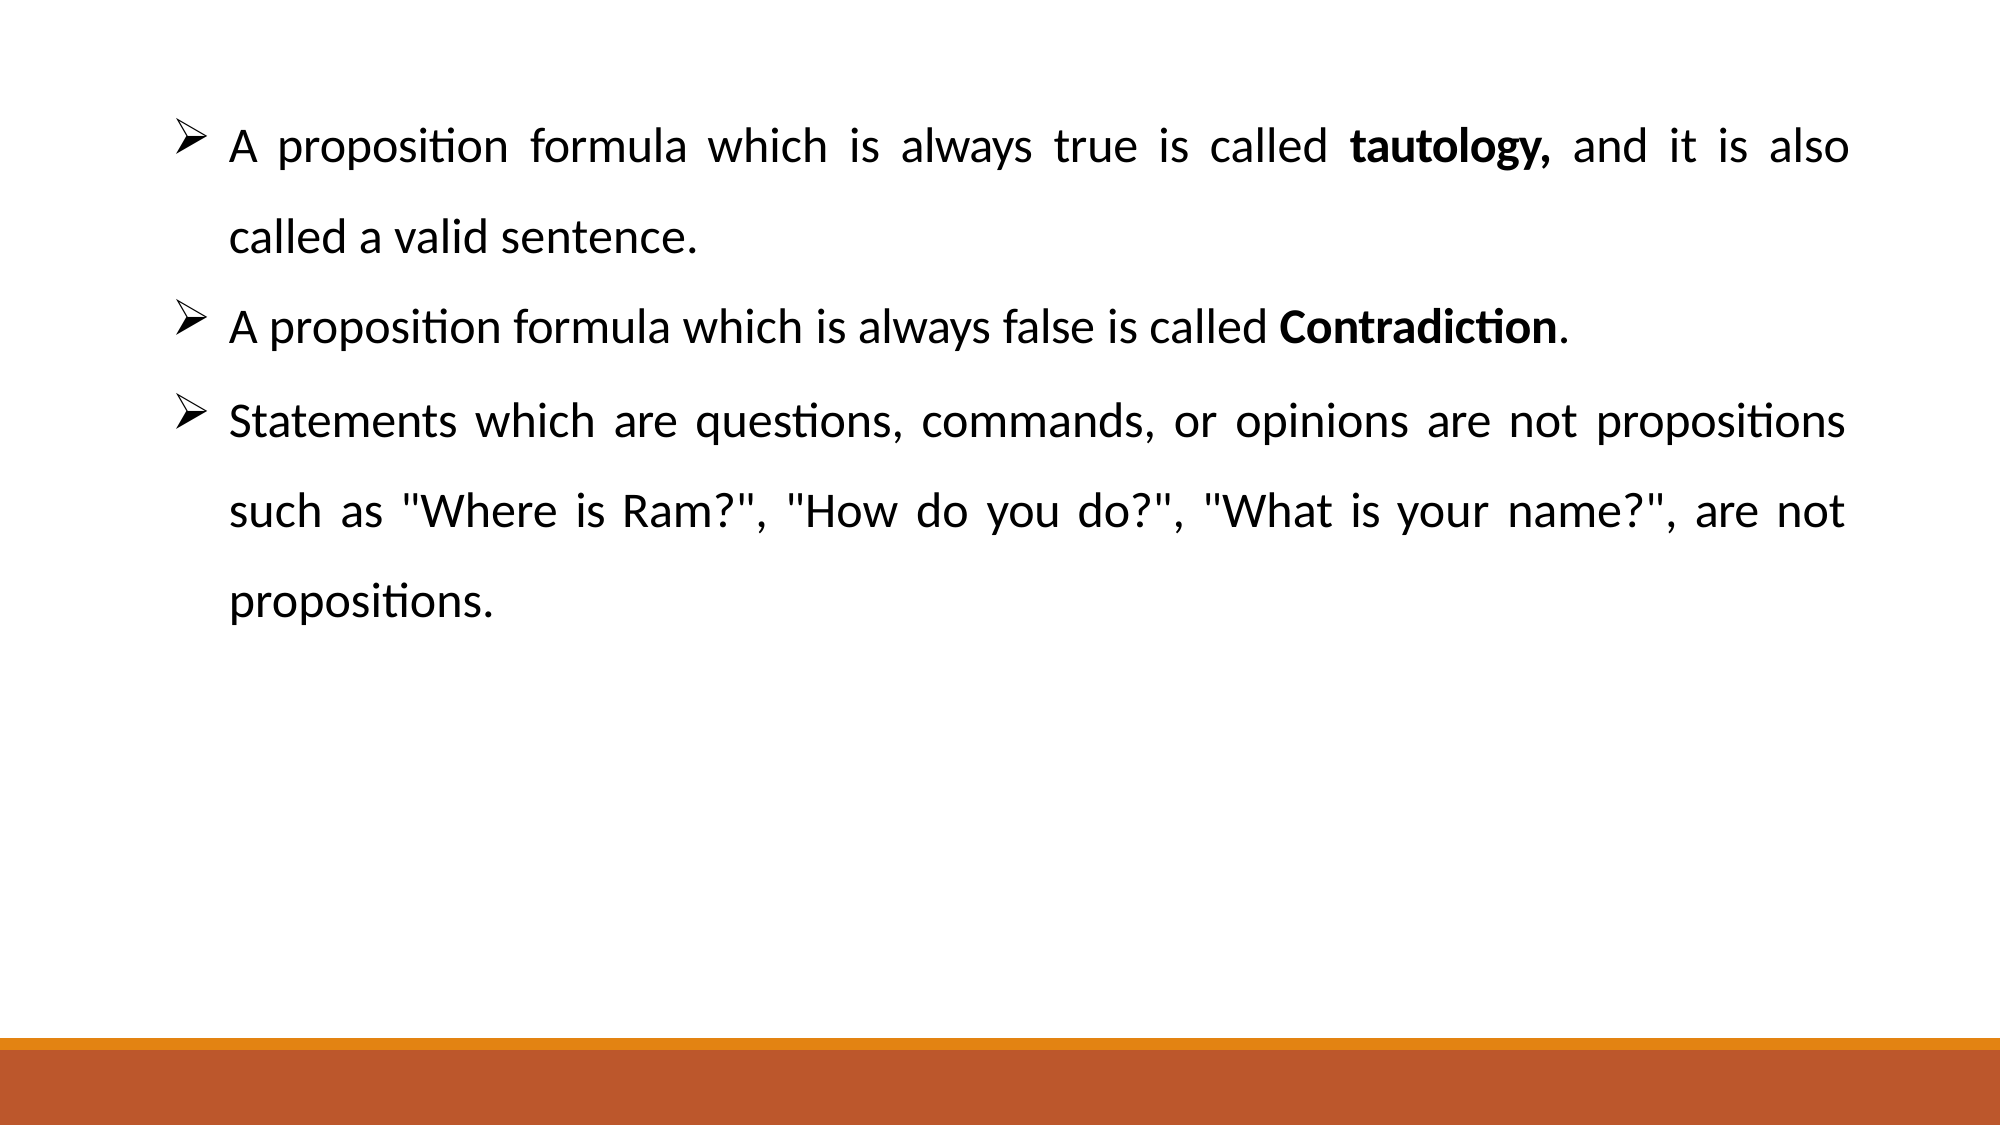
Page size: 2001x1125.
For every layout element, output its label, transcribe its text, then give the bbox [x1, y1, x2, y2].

text_box A proposition formula which is always true is called tautology, and it is also called a valid sentence. A proposition formula which is always false is called Contradiction. Statements which are questions, commands, or opinions are not propositions such as "Where is Ram?", "How do you do?", "What is your name?", are not propositions. [169, 80, 1864, 628]
